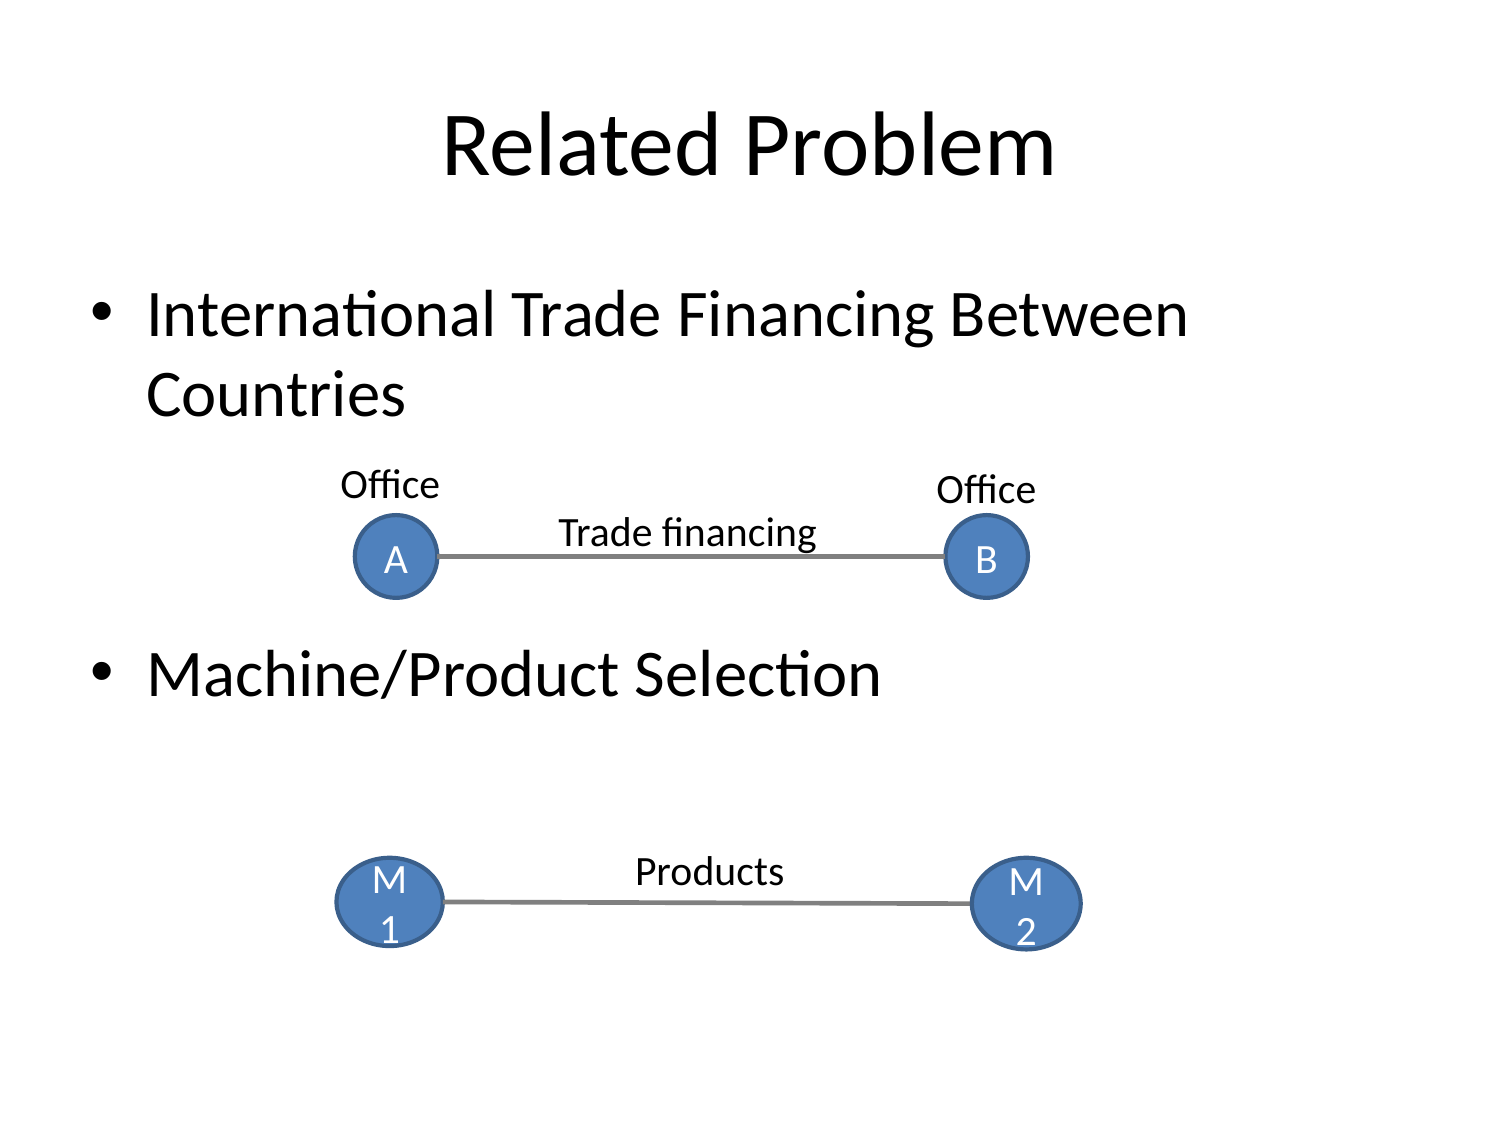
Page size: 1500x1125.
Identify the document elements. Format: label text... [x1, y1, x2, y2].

text_box A [352, 515, 440, 600]
list International Trade Financing Between Countries Machine/Product Selection [75, 262, 1425, 1005]
text_box Office [325, 449, 473, 515]
text_box Office [921, 454, 1069, 520]
title Related Problem [75, 45, 1425, 233]
text_box Trade financing [543, 496, 839, 555]
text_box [336, 836, 1081, 950]
text_box B [943, 520, 1031, 600]
